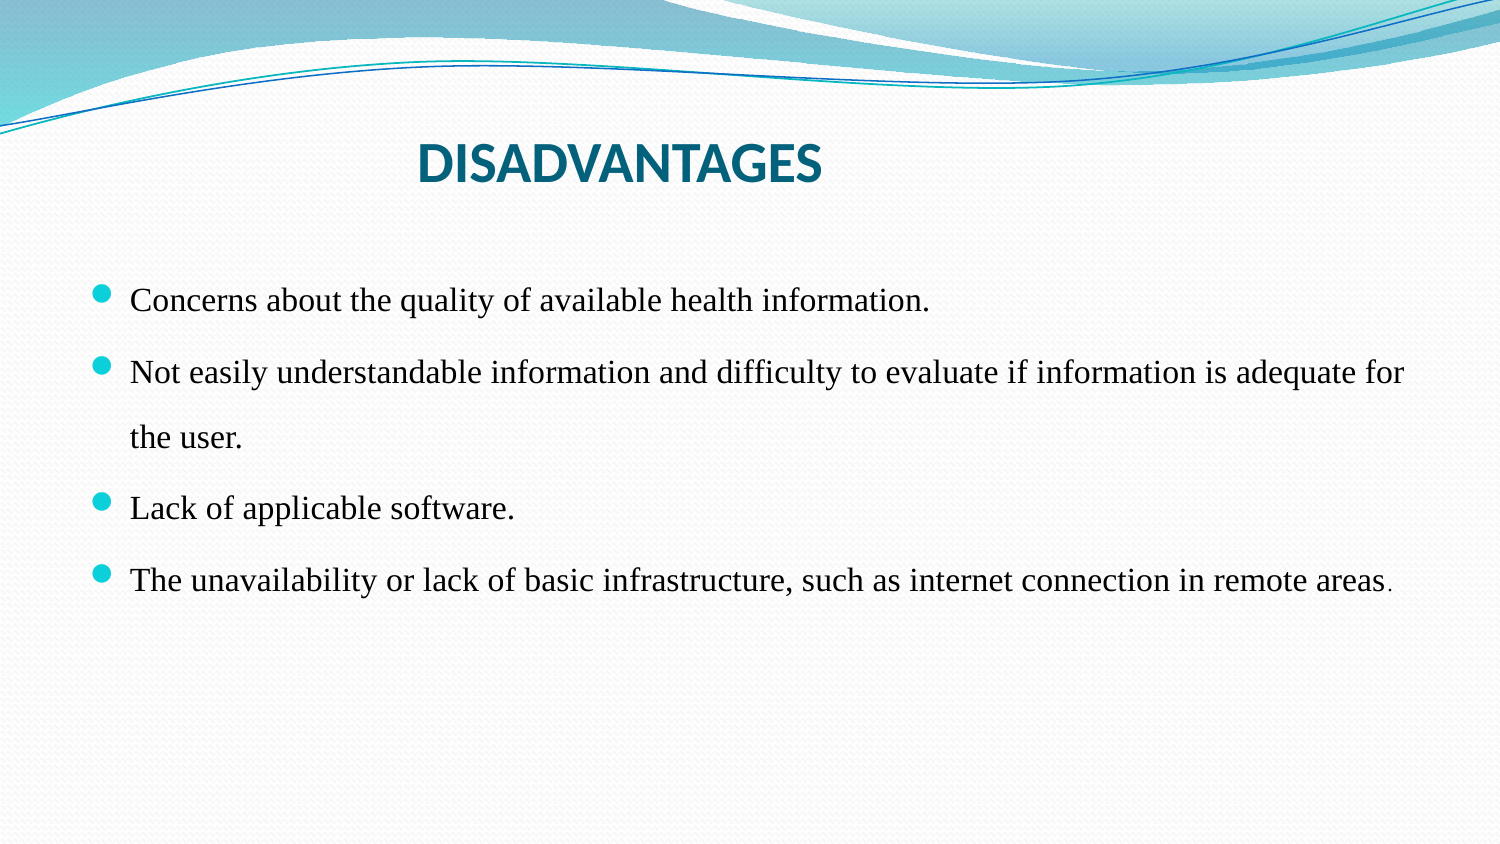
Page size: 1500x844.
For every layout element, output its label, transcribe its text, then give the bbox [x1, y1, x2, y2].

title DISADVANTAGES [117, 117, 1468, 195]
list Concerns about the quality of available health information. Not easily understandable information and difficulty to evaluate if information is adequate for the user. Lack of applicable software. The unavailability or lack of basic infrastructure, such as internet connection in remote areas. [75, 246, 1425, 779]
